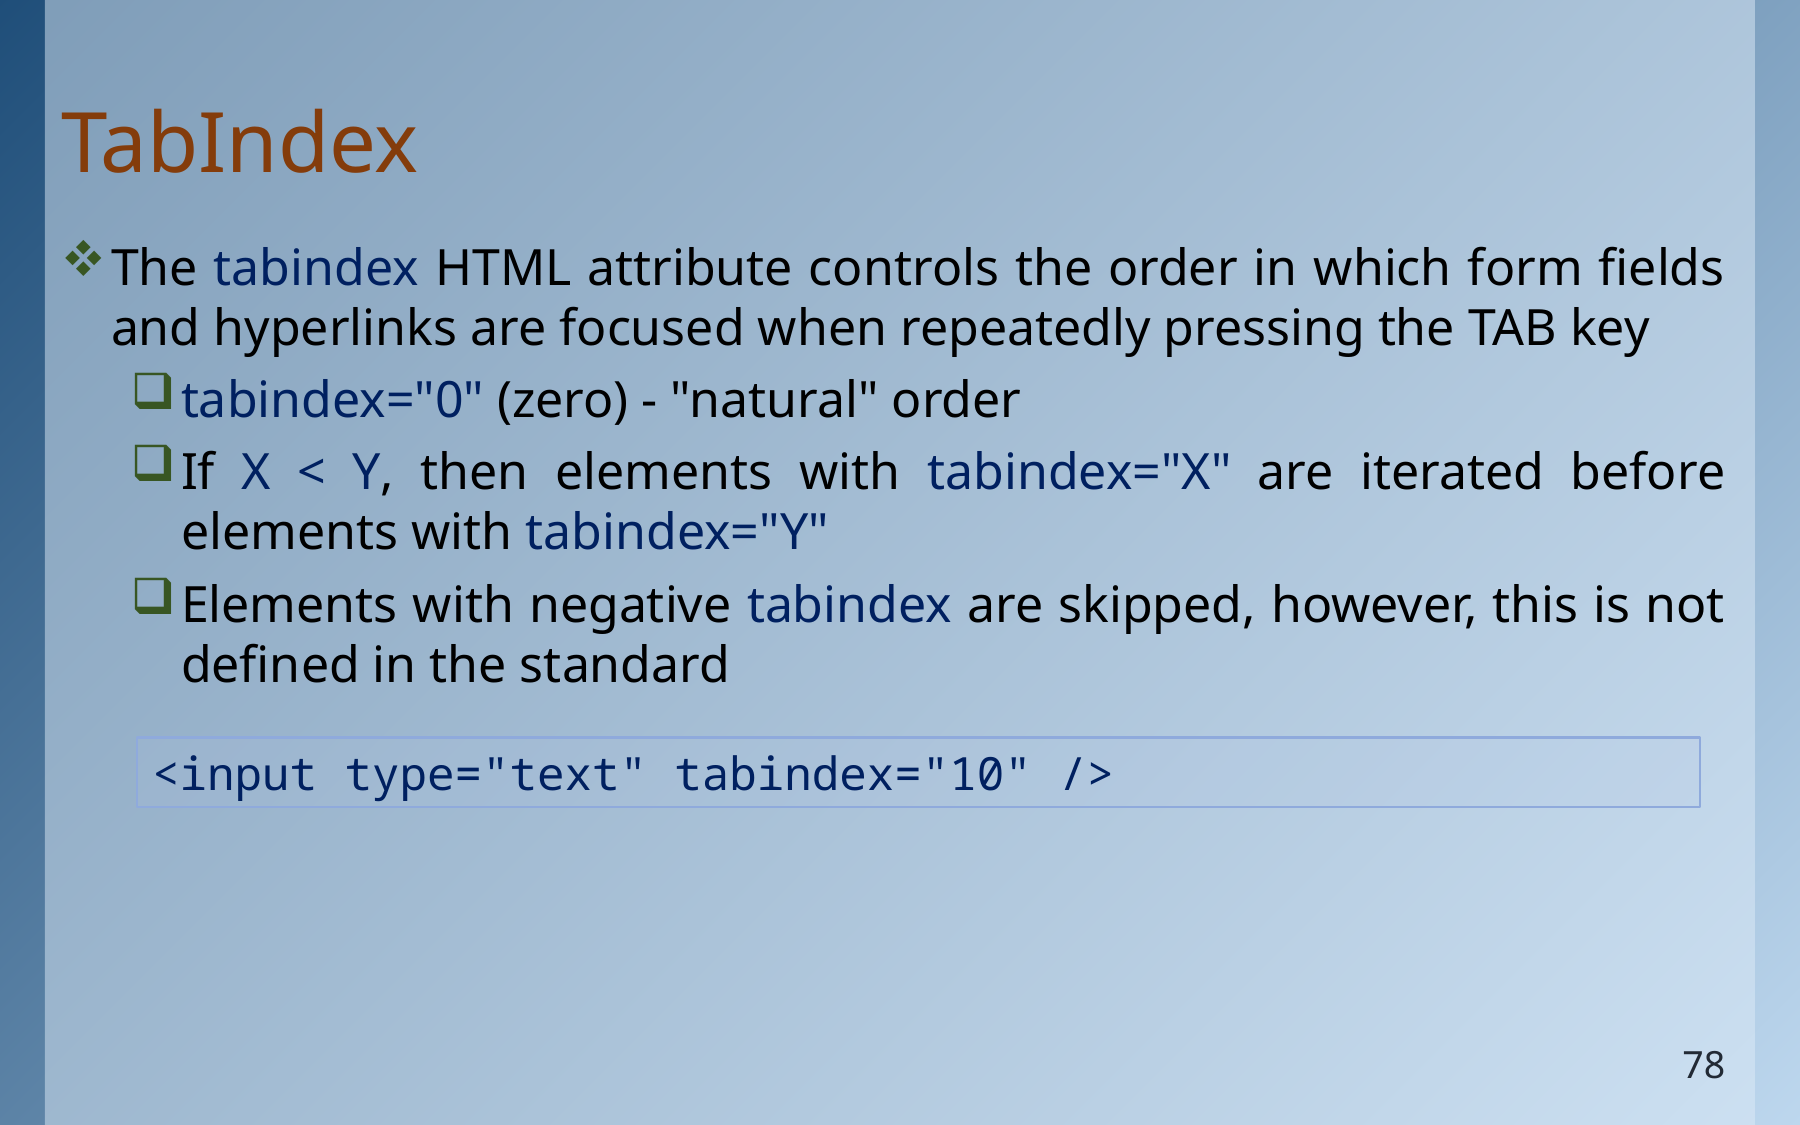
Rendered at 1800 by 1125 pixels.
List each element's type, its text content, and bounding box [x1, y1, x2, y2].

slide_number 78 [1581, 1050, 1746, 1103]
title TabIndex [40, 12, 1746, 200]
text_box <input type="text" tabindex="10" /> [137, 737, 1700, 808]
list The tabindex HTML attribute controls the order in which form fields and hyperlinks are focused when repeatedly pressing the TAB key tabindex="0" (zero) - "natural" order If X < Y, then elements with tabindex="X" are iterated before elements with tabindex="Y" Elements with negative tabindex are skipped, however, this is not defined in the standard [40, 224, 1746, 1025]
